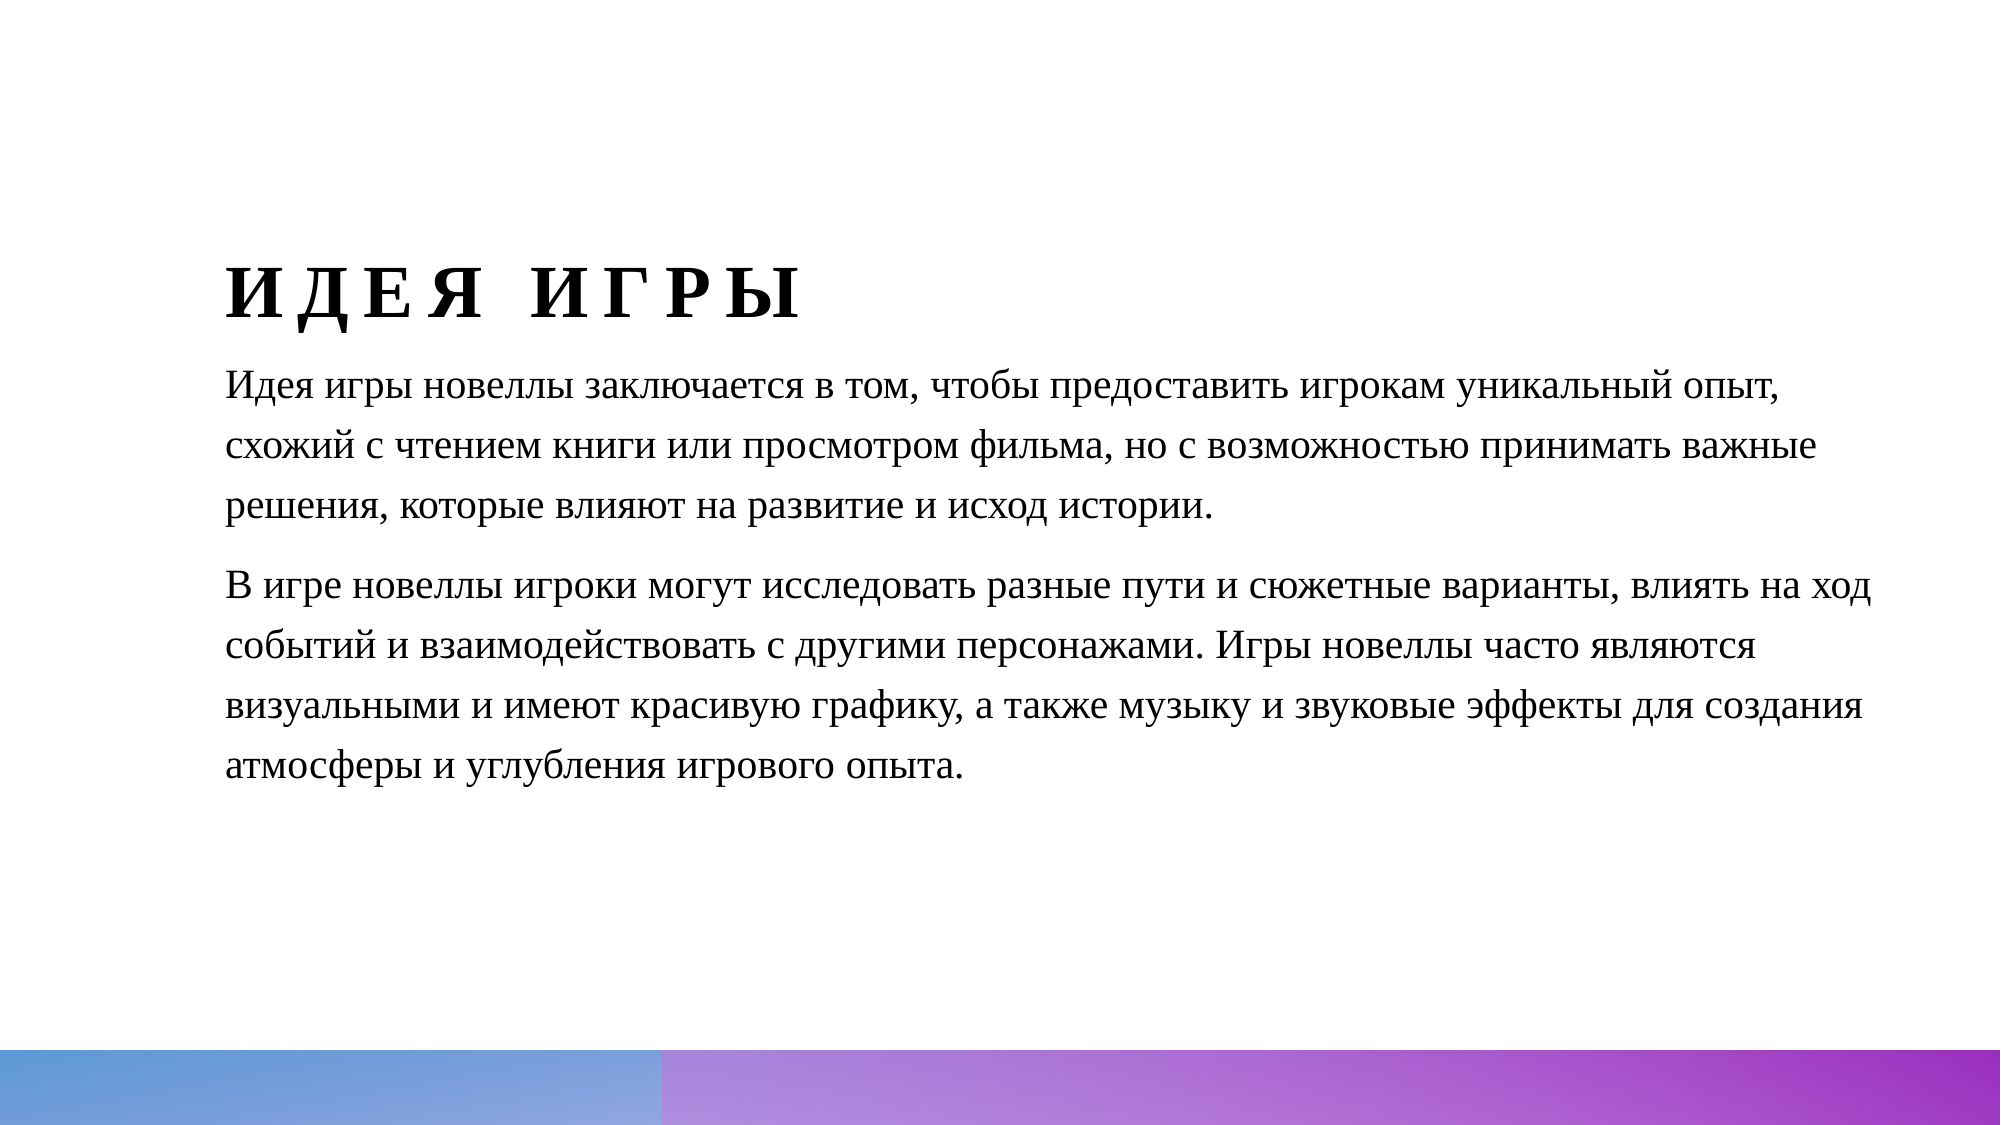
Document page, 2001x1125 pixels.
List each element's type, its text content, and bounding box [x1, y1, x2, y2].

list Идея игры новеллы заключается в том, чтобы предоставить игрокам уникальный опыт, схожий с чтением книги или просмотром фильма, но с возможностью принимать важные решения, которые влияют на развитие и исход истории. В игре новеллы игроки могут исследовать разные пути и сюжетные варианты, влиять на ход событий и взаимодействовать с другими персонажами. Игры новеллы часто являются визуальными и имеют красивую графику, а также музыку и звуковые эффекты для создания атмосферы и углубления игрового опыта. [225, 346, 1905, 996]
title Идея игры [225, 130, 1905, 333]
